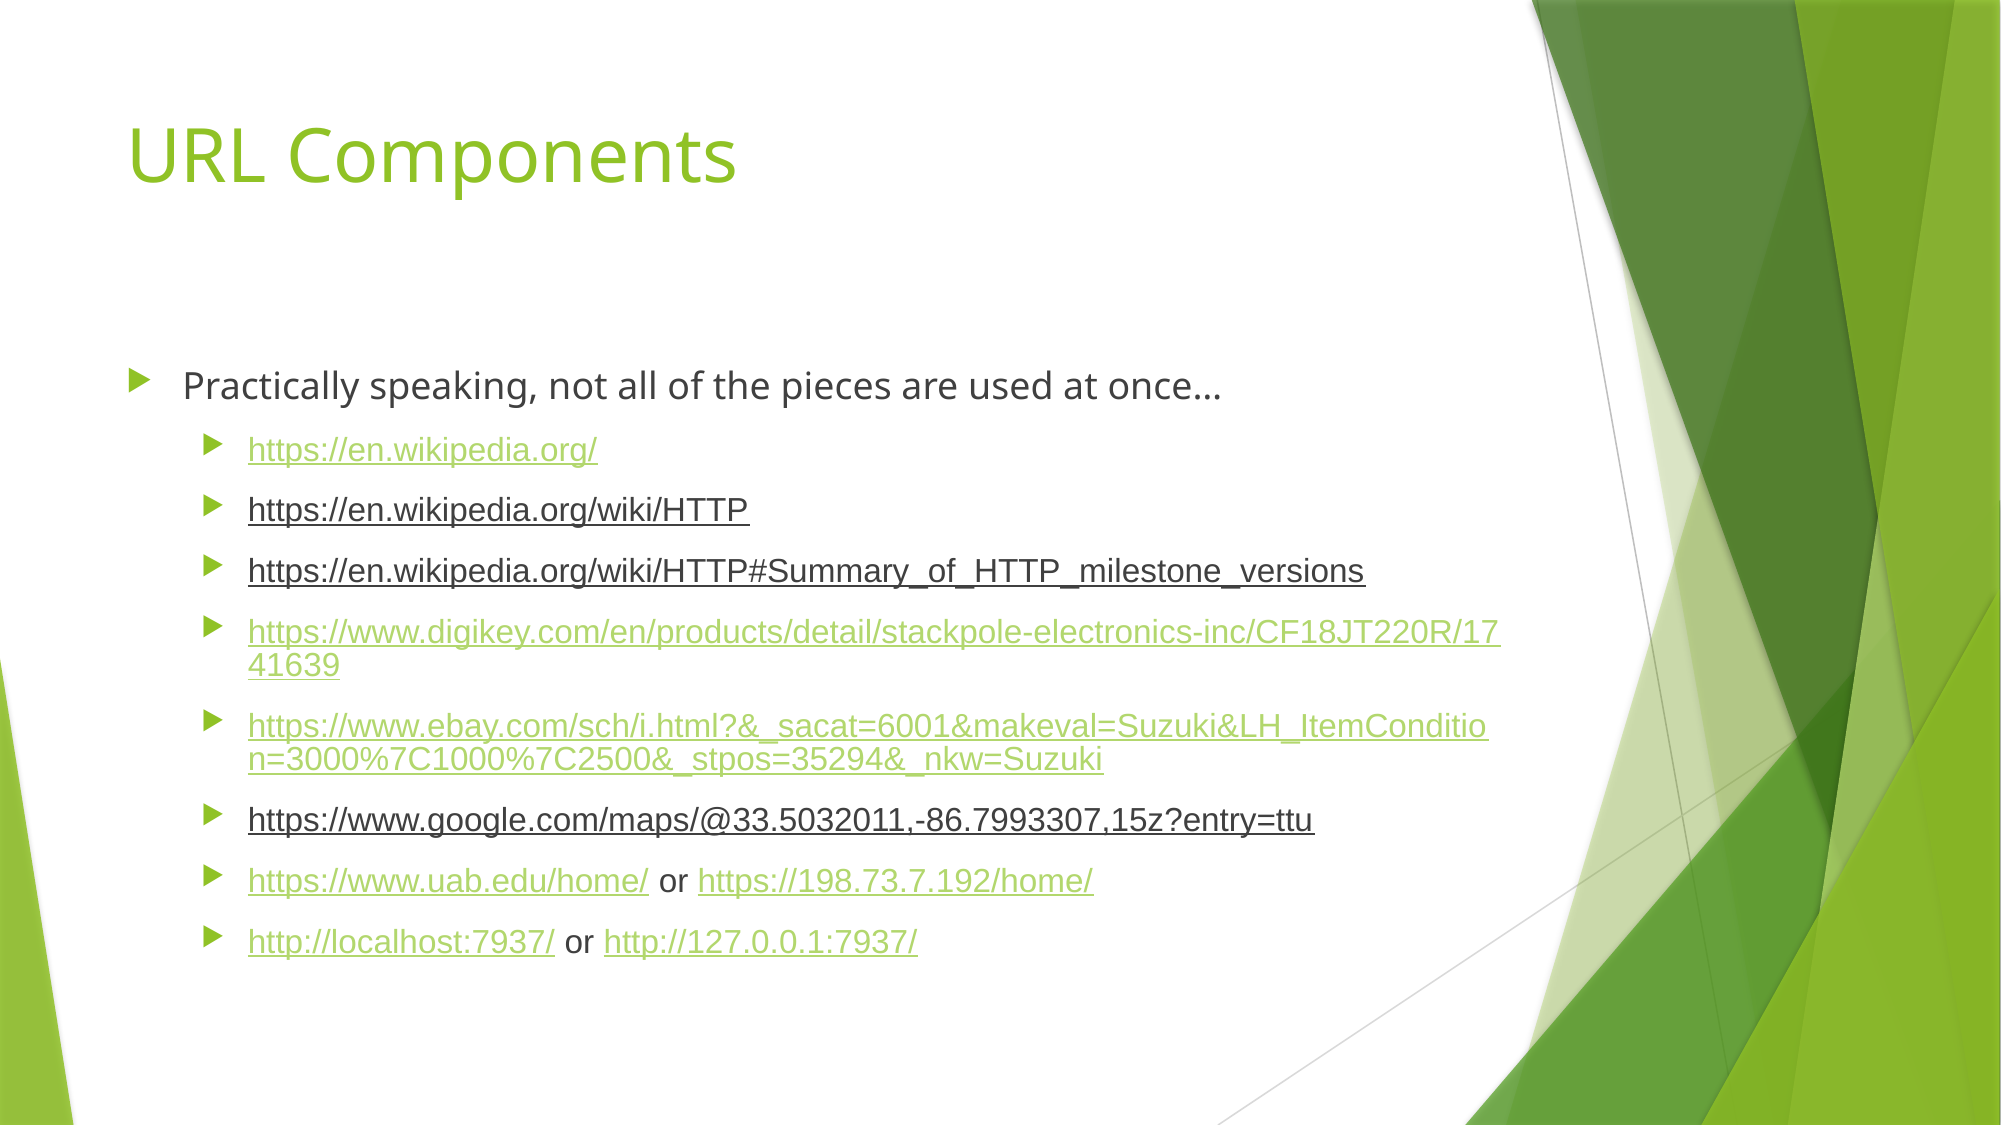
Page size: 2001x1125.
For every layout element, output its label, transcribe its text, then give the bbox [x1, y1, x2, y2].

title URL Components [111, 99, 1522, 317]
list Practically speaking, not all of the pieces are used at once… https://en.wikipedia.org/ https://en.wikipedia.org/wiki/HTTP https://en.wikipedia.org/wiki/HTTP#Summary_of_HTTP_milestone_versions https://www.digikey.com/en/products/detail/stackpole-electronics-inc/CF18JT220R/1741639 https://www.ebay.com/sch/i.html?&_sacat=6001&makeval=Suzuki&LH_ItemCondition=3000%7C1000%7C2500&_stpos=35294&_nkw=Suzuki https://www.google.com/maps/@33.5032011,-86.7993307,15z?entry=ttu https://www.uab.edu/home/ or https://198.73.7.192/home/ http://localhost:7937/ or http://127.0.0.1:7937/ [111, 354, 1522, 992]
